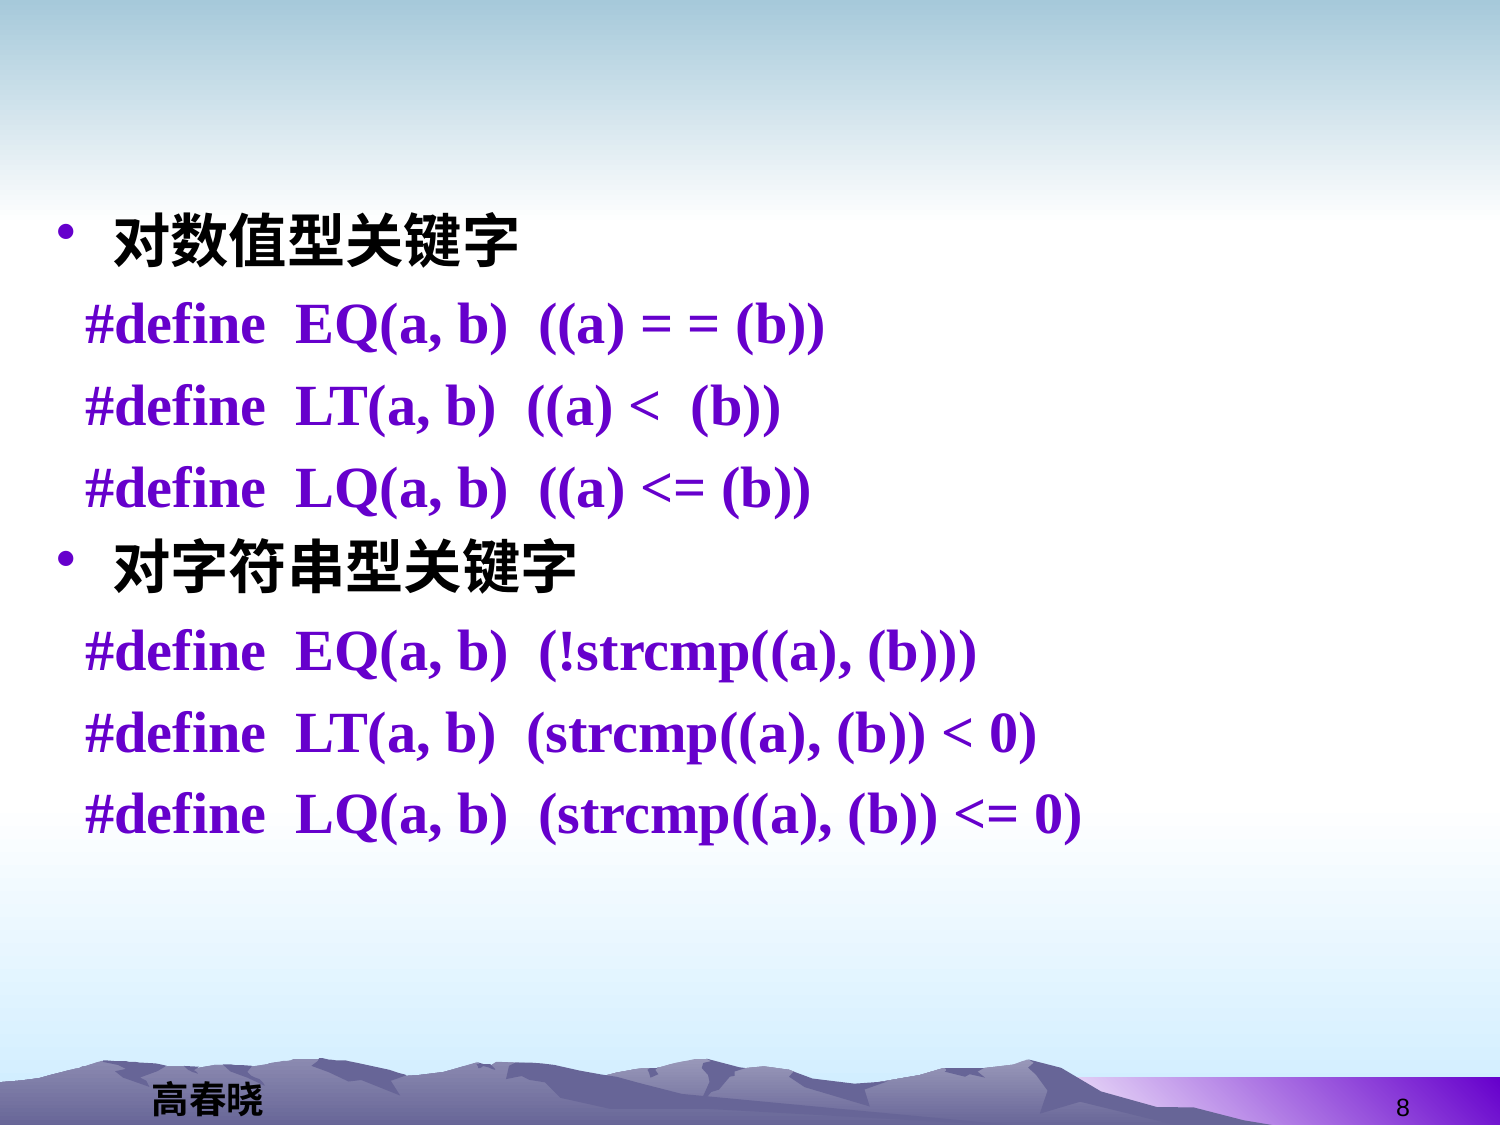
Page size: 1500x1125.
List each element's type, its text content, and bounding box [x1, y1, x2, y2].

list 对数值型关键字 #define EQ(a, b) ((a) = = (b)) #define LT(a, b) ((a) < (b)) #define LQ(a, b) ((a) <= (b)) 对字符串型关键字 #define EQ(a, b) (!strcmp((a), (b))) #define LT(a, b) (strcmp((a), (b)) < 0) #define LQ(a, b) (strcmp((a), (b)) <= 0) [41, 196, 1459, 1047]
slide_number 8 [1074, 1054, 1426, 1125]
